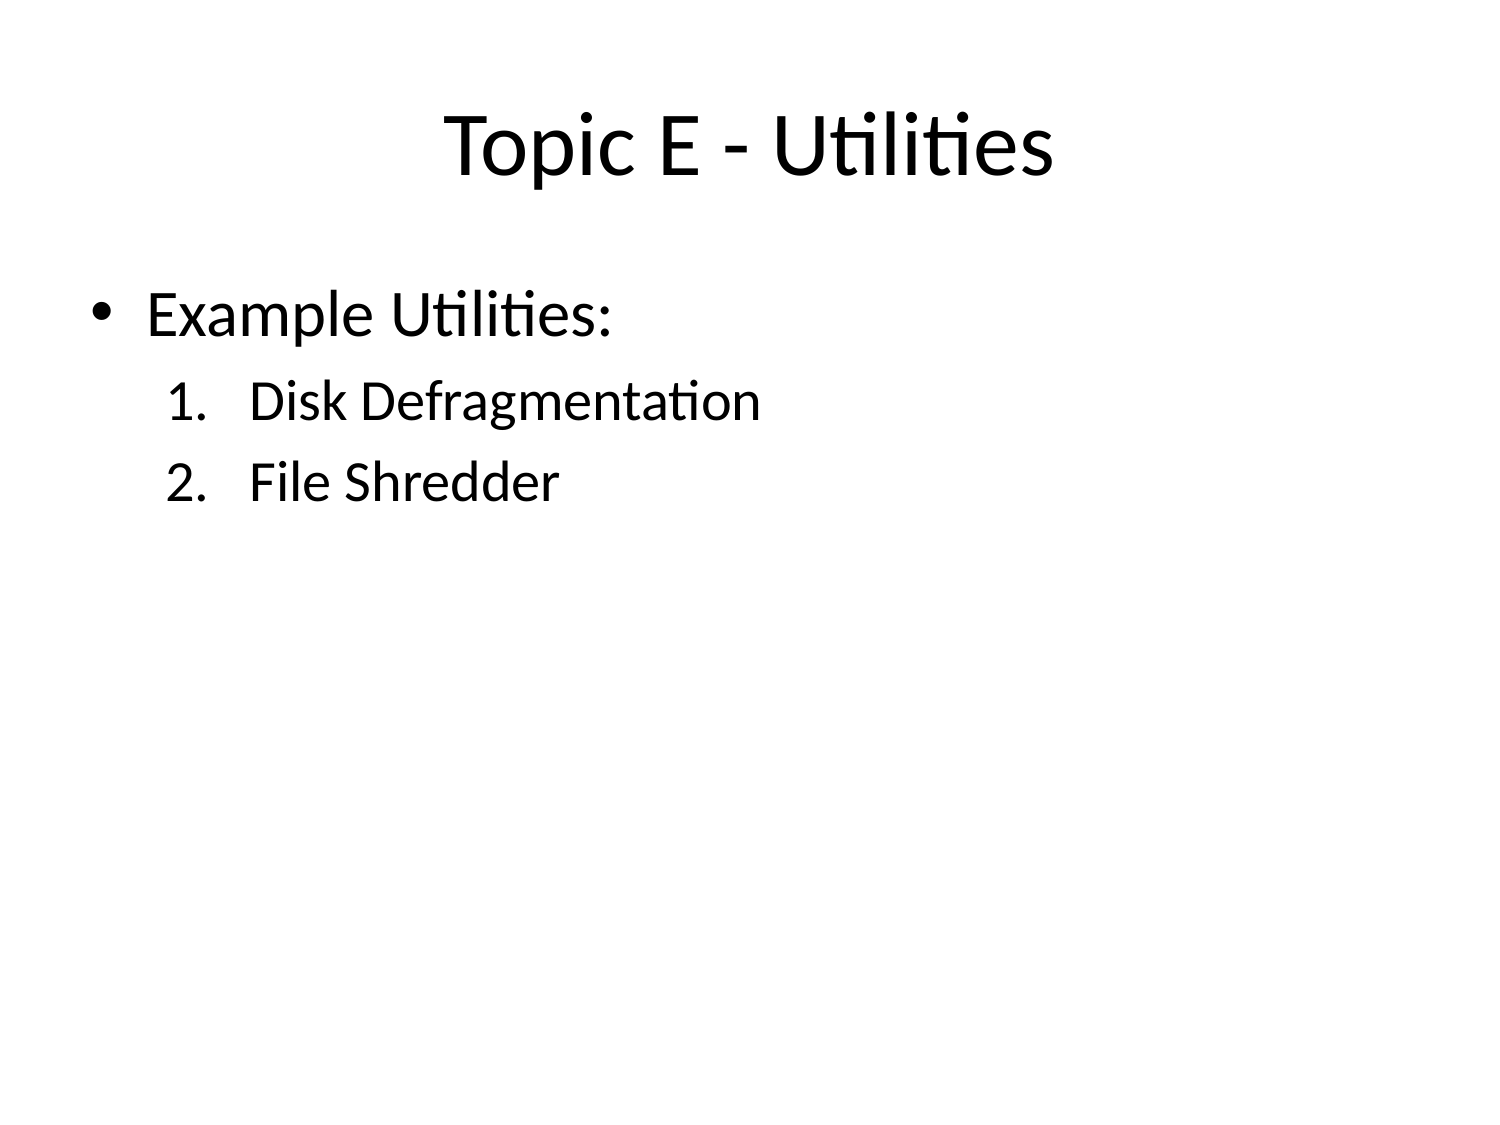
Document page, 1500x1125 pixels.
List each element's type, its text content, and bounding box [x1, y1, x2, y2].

list Example Utilities: Disk Defragmentation File Shredder [75, 262, 1425, 1005]
title Topic E - Utilities [75, 45, 1425, 233]
